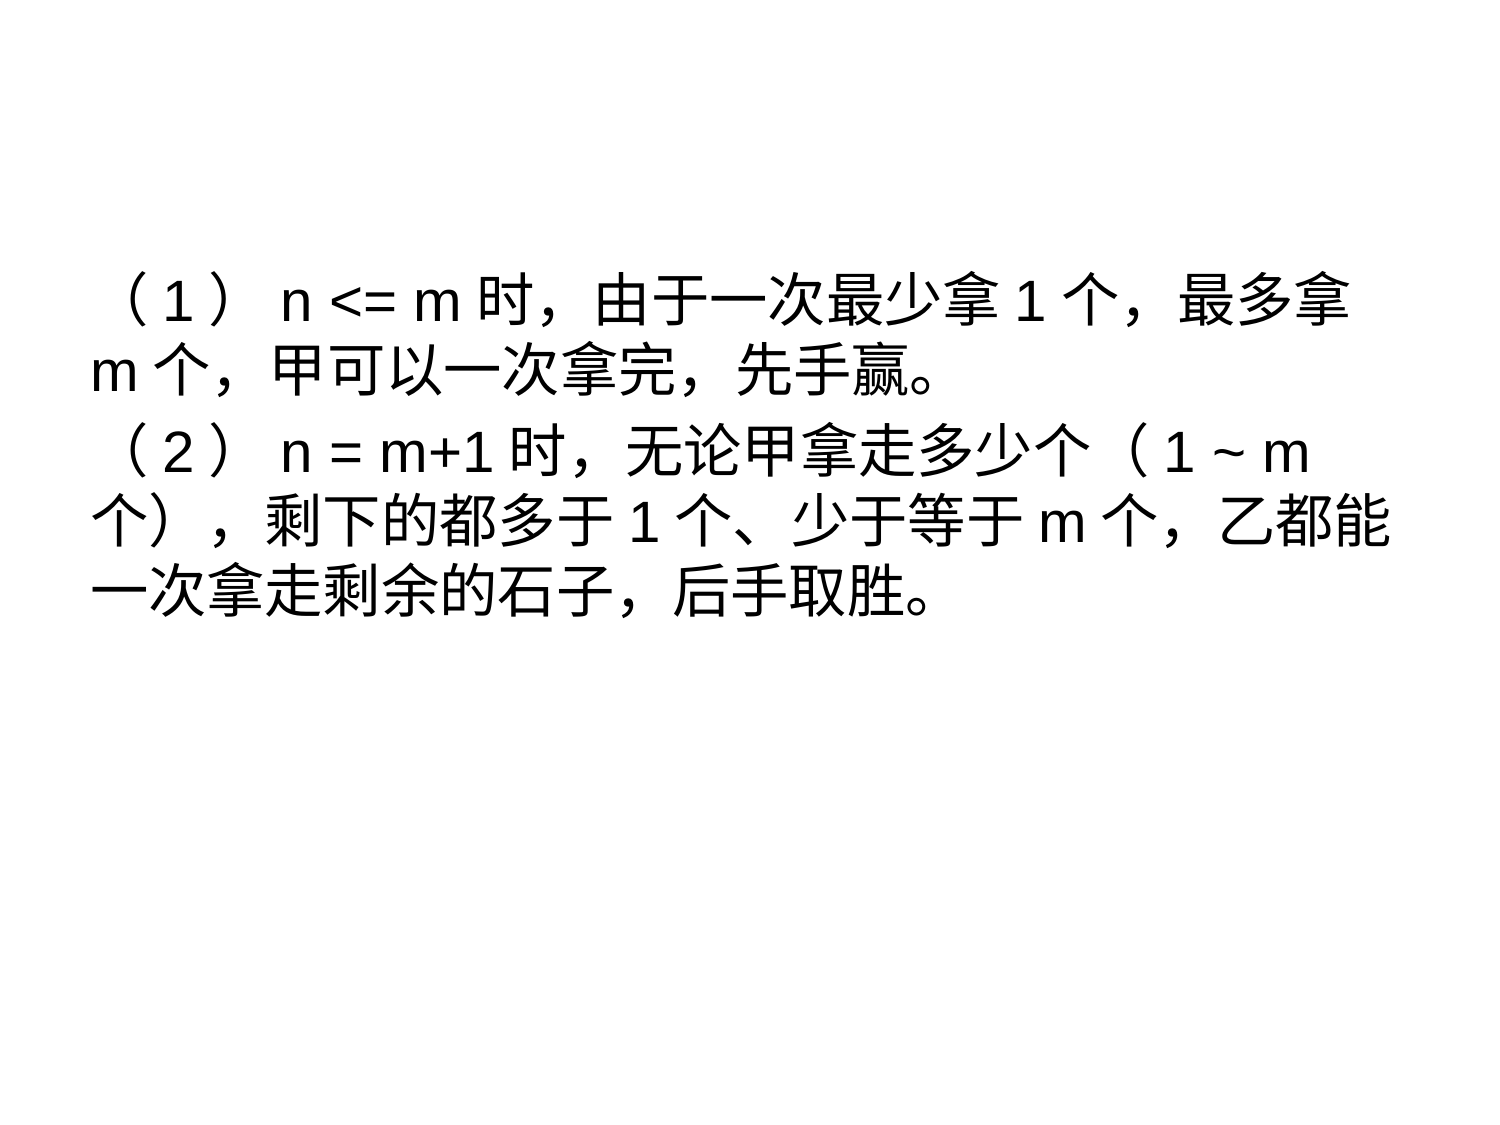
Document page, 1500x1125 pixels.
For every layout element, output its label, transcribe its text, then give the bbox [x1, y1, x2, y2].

list （1）n <= m时，由于一次最少拿1个，最多拿m个，甲可以一次拿完，先手赢。 （2）n = m+1时，无论甲拿走多少个（1 ~ m个），剩下的都多于1个、少于等于m个，乙都能一次拿走剩余的石子，后手取胜。 [75, 255, 1425, 776]
